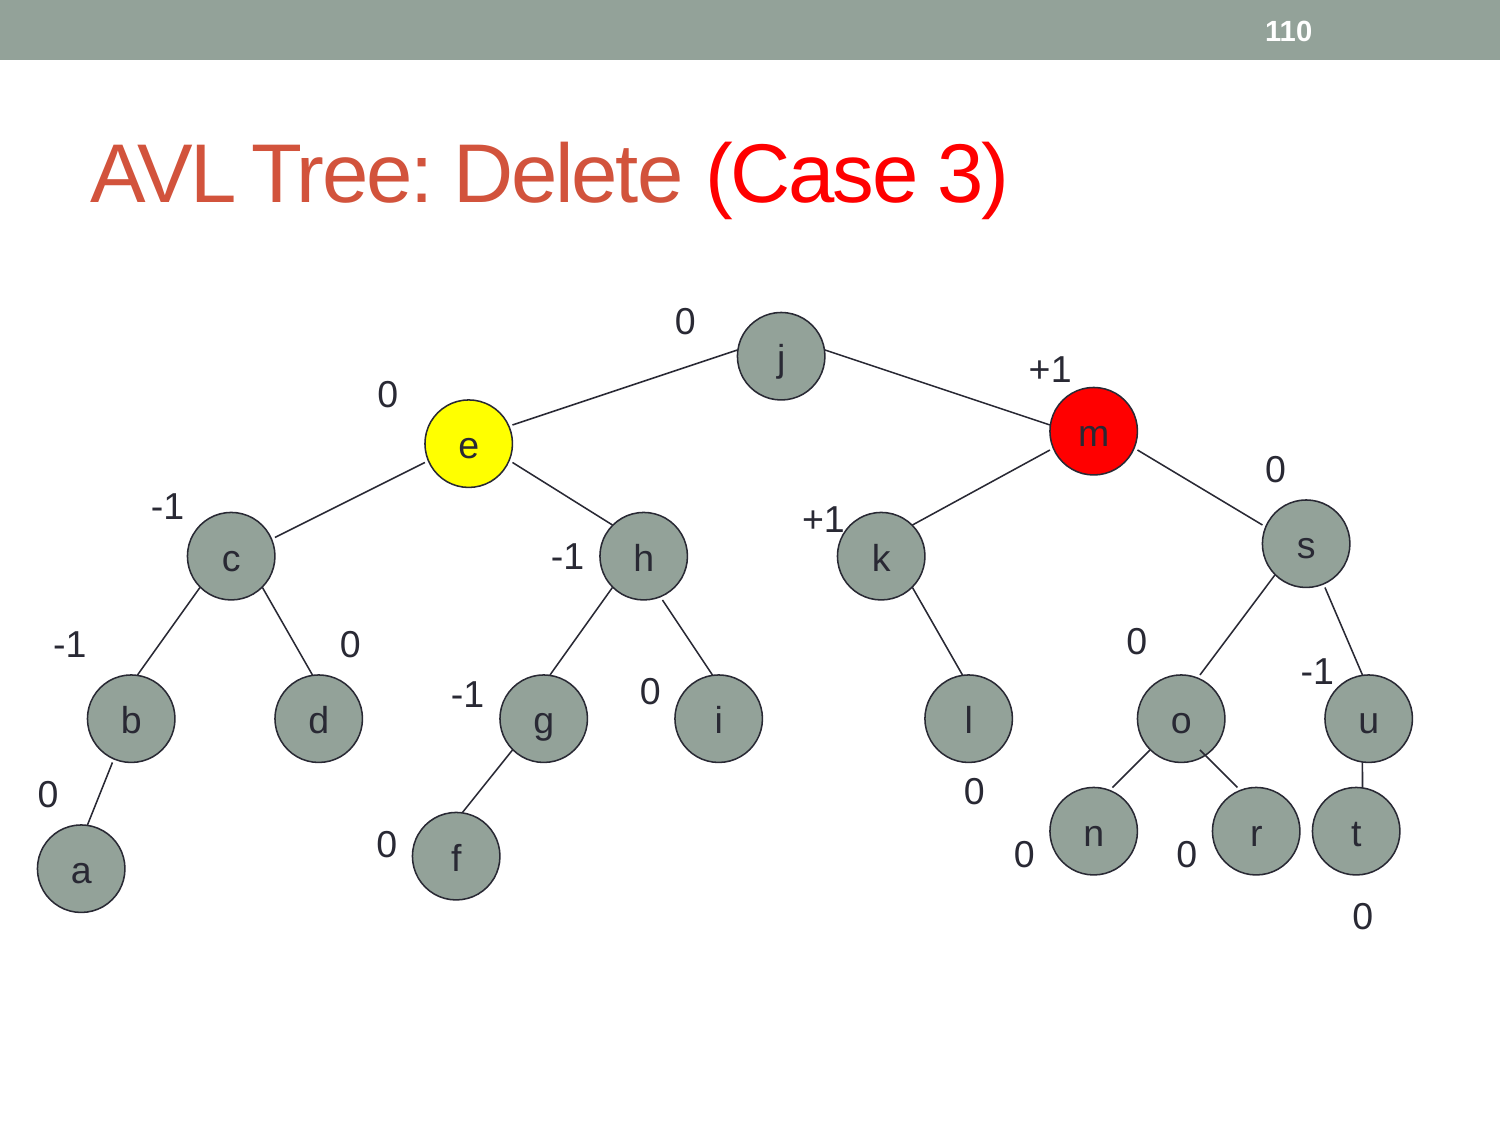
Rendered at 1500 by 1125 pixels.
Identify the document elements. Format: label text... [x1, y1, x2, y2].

title AVL Tree: Delete (Case 3) [75, 87, 1425, 250]
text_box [22, 289, 1413, 951]
slide_number 110 [1250, 3, 1425, 57]
